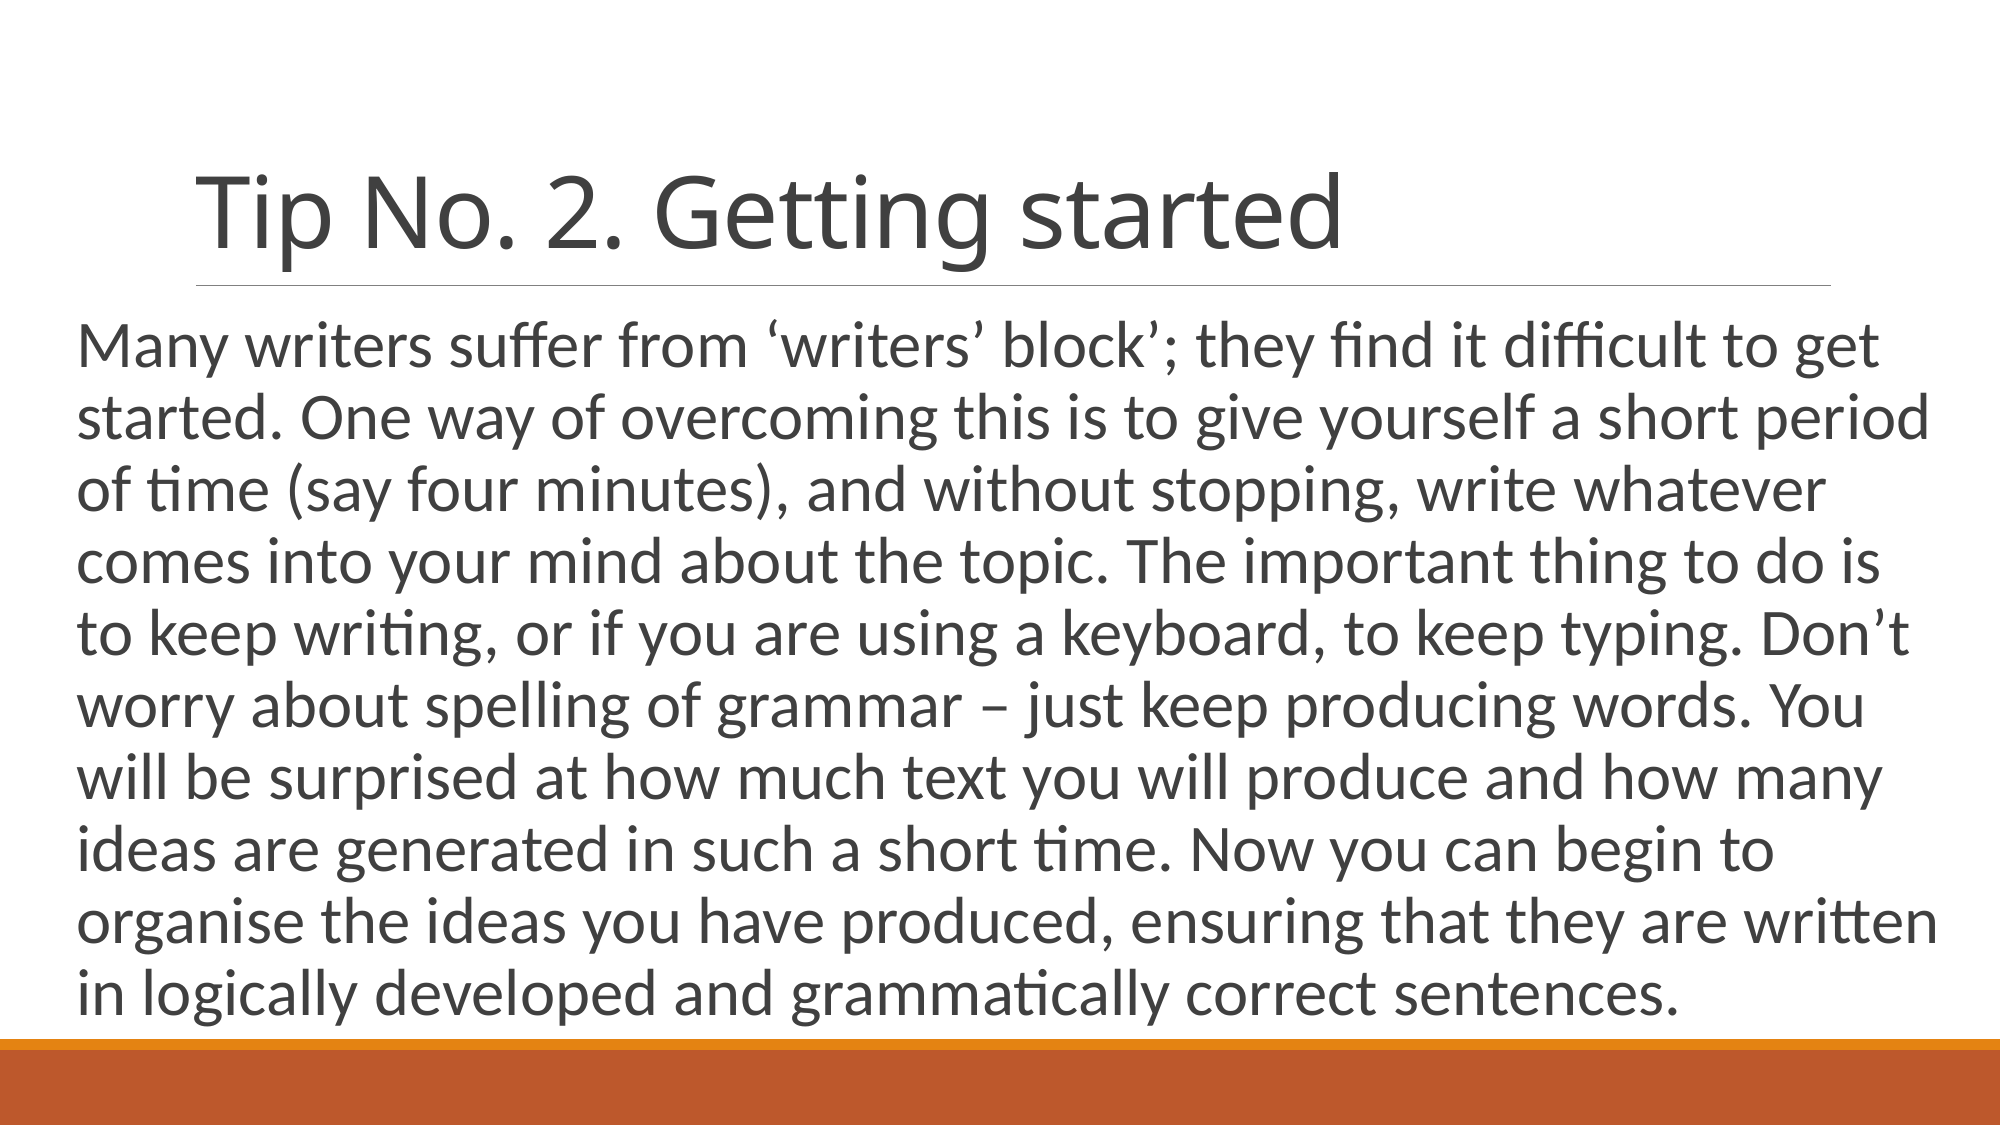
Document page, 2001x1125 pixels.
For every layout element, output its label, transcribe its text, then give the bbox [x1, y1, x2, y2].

title Tip No. 2. Getting started [180, 38, 1830, 277]
list Many writers suffer from ‘writers’ block’; they find it difficult to get started. One way of overcoming this is to give yourself a short period of time (say four minutes), and without stopping, write whatever comes into your mind about the topic. The important thing to do is to keep writing, or if you are using a keyboard, to keep typing. Don’t worry about spelling of grammar – just keep producing words. You will be surprised at how much text you will produce and how many ideas are generated in such a short time. Now you can begin to organise the ideas you have produced, ensuring that they are written in logically developed and grammatically correct sentences. [61, 302, 1949, 1015]
